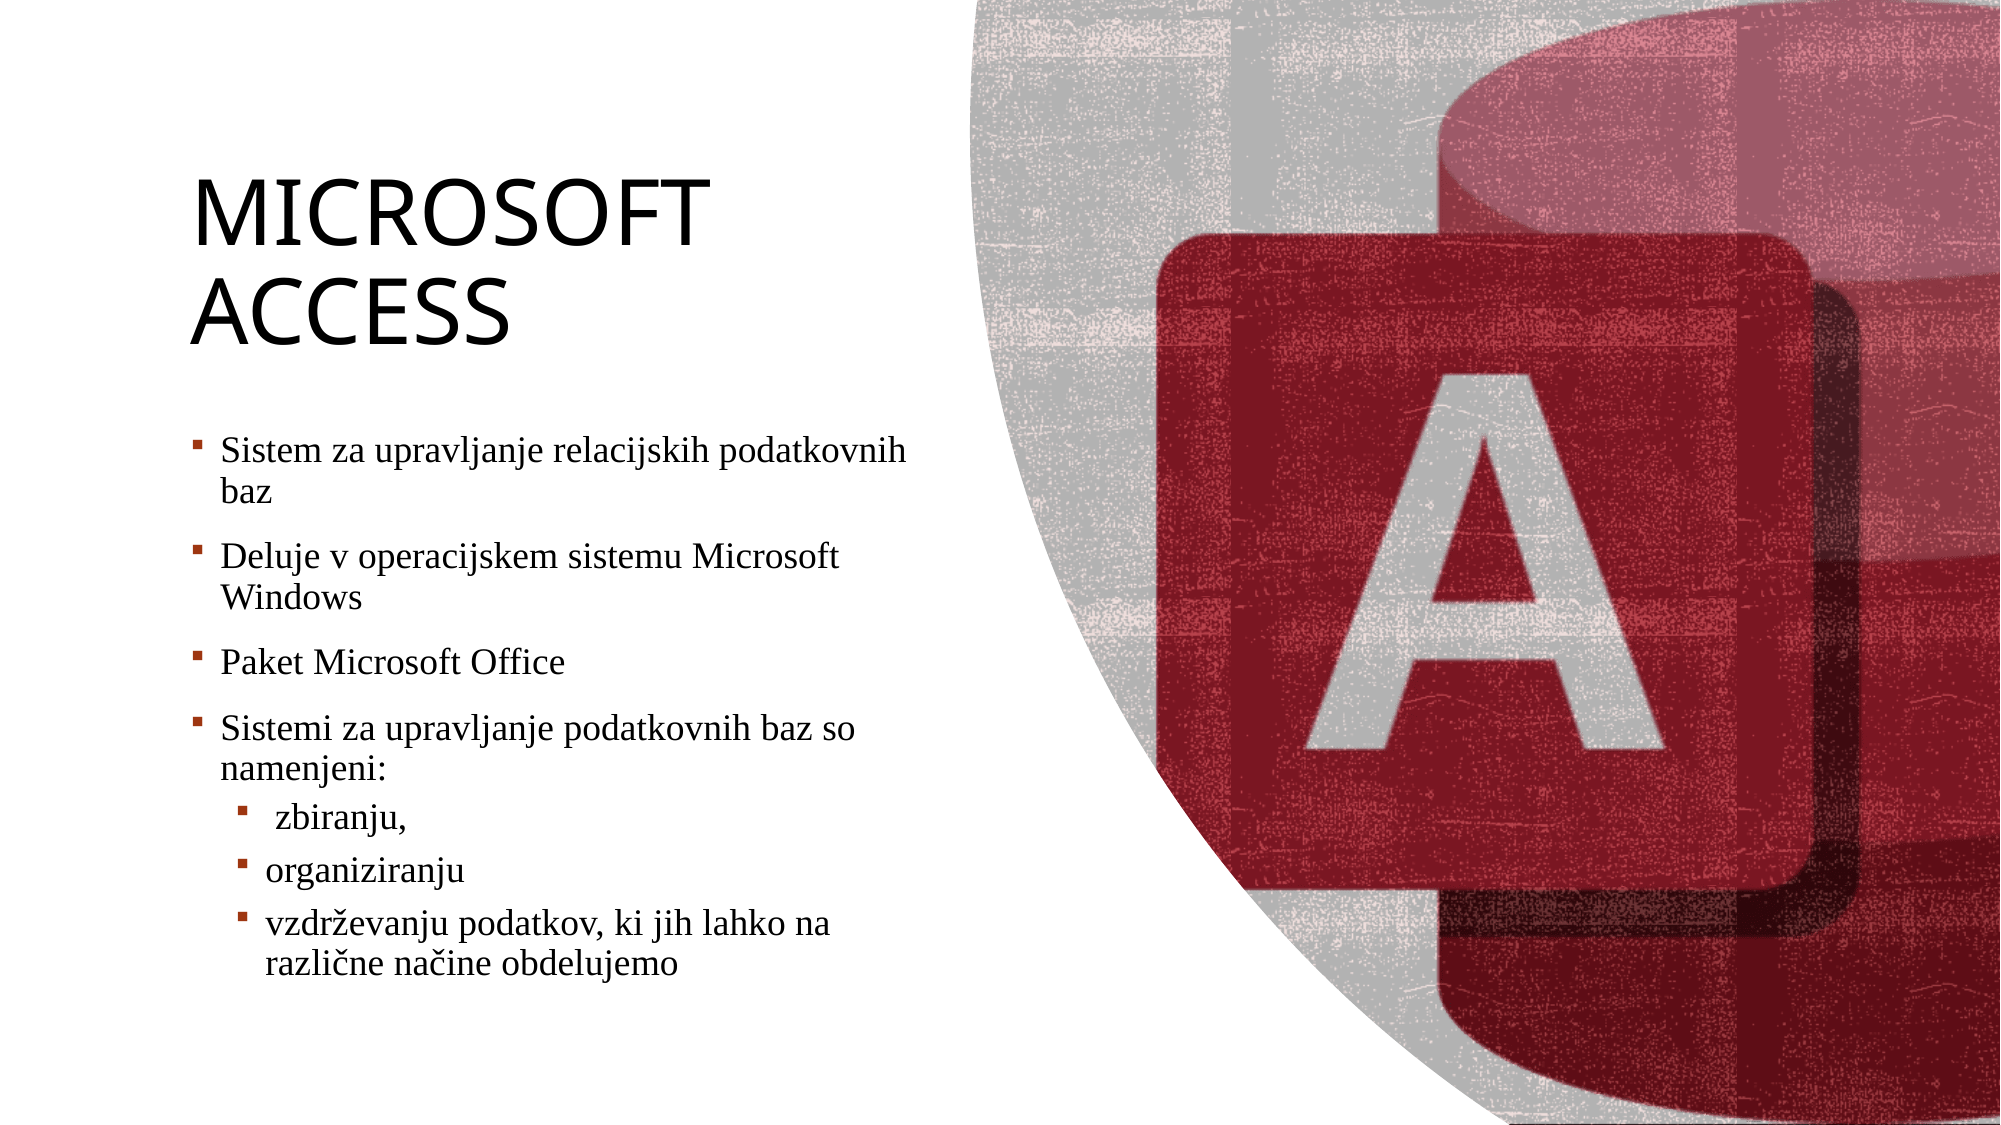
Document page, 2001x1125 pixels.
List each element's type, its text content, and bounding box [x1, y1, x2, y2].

picture [973, 3, 1996, 1123]
list Sistem za upravljanje relacijskih podatkovnih baz Deluje v operacijskem sistemu Microsoft Windows Paket Microsoft Office Sistemi za upravljanje podatkovnih baz so namenjeni: zbiranju, organiziranju vzdrževanju podatkov, ki jih lahko na različne načine obdelujemo [175, 423, 952, 1013]
title Microsoft access [175, 130, 952, 400]
